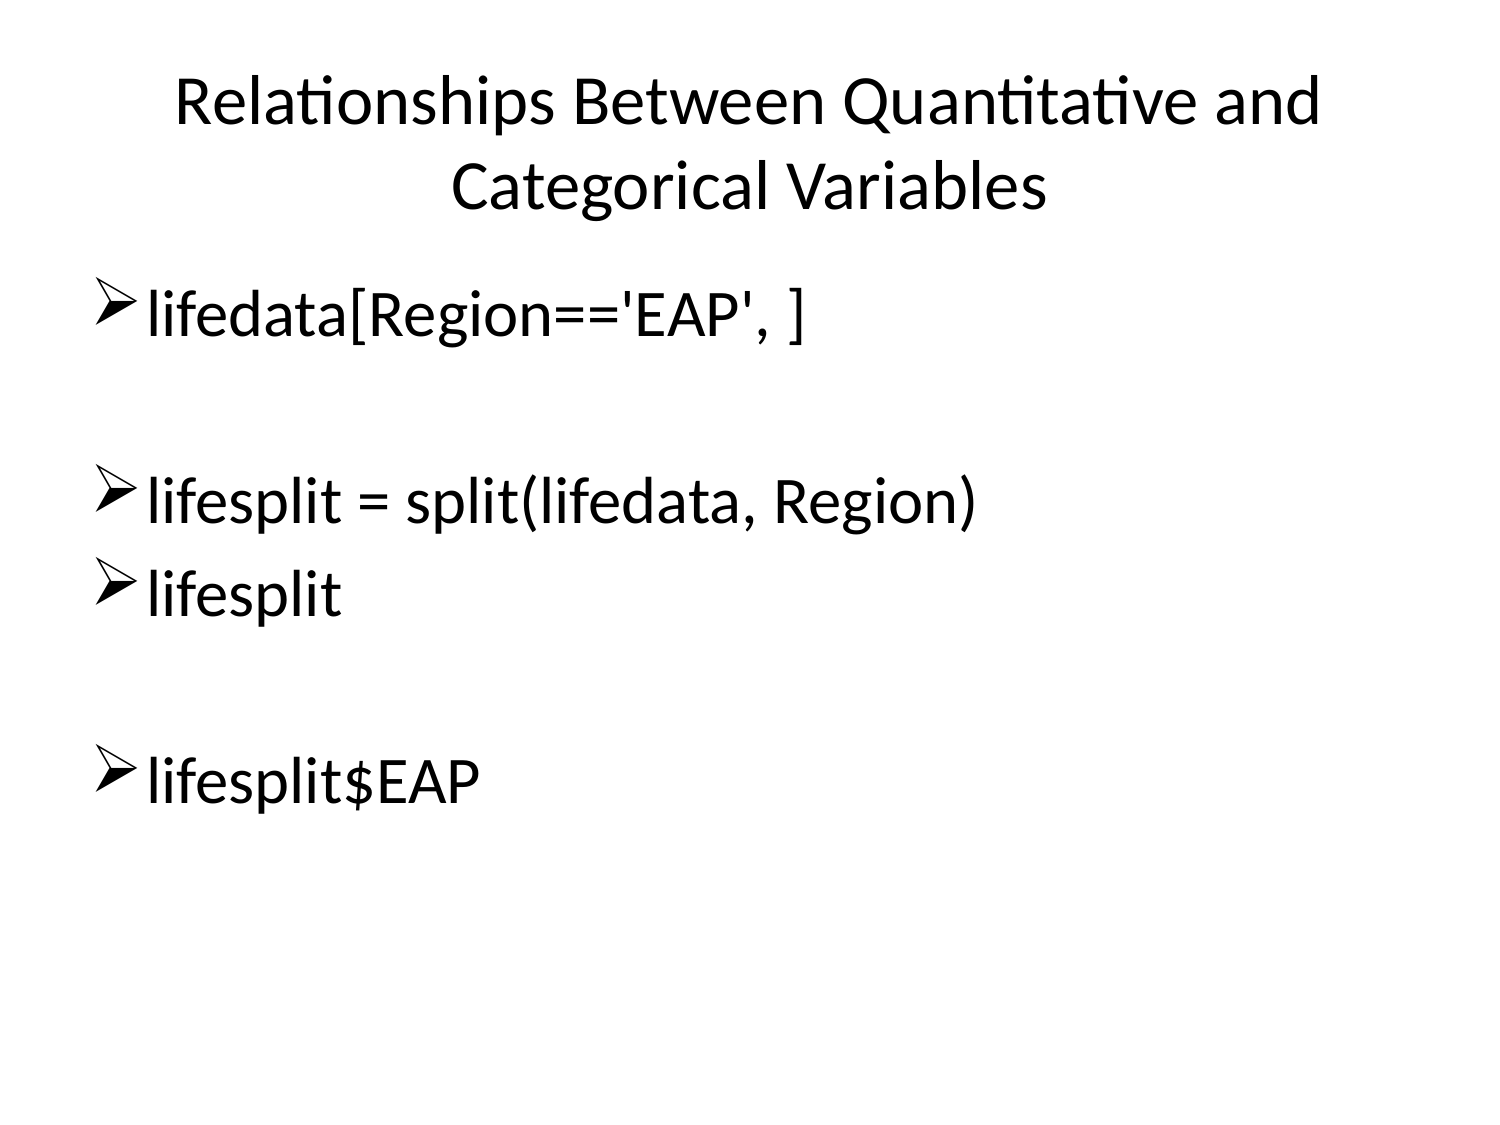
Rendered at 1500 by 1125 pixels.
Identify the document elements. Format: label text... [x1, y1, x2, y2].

title Relationships Between Quantitative and Categorical Variables [75, 45, 1425, 233]
list lifedata[Region=='EAP', ] lifesplit = split(lifedata, Region) lifesplit lifesplit$EAP [75, 262, 1425, 1005]
